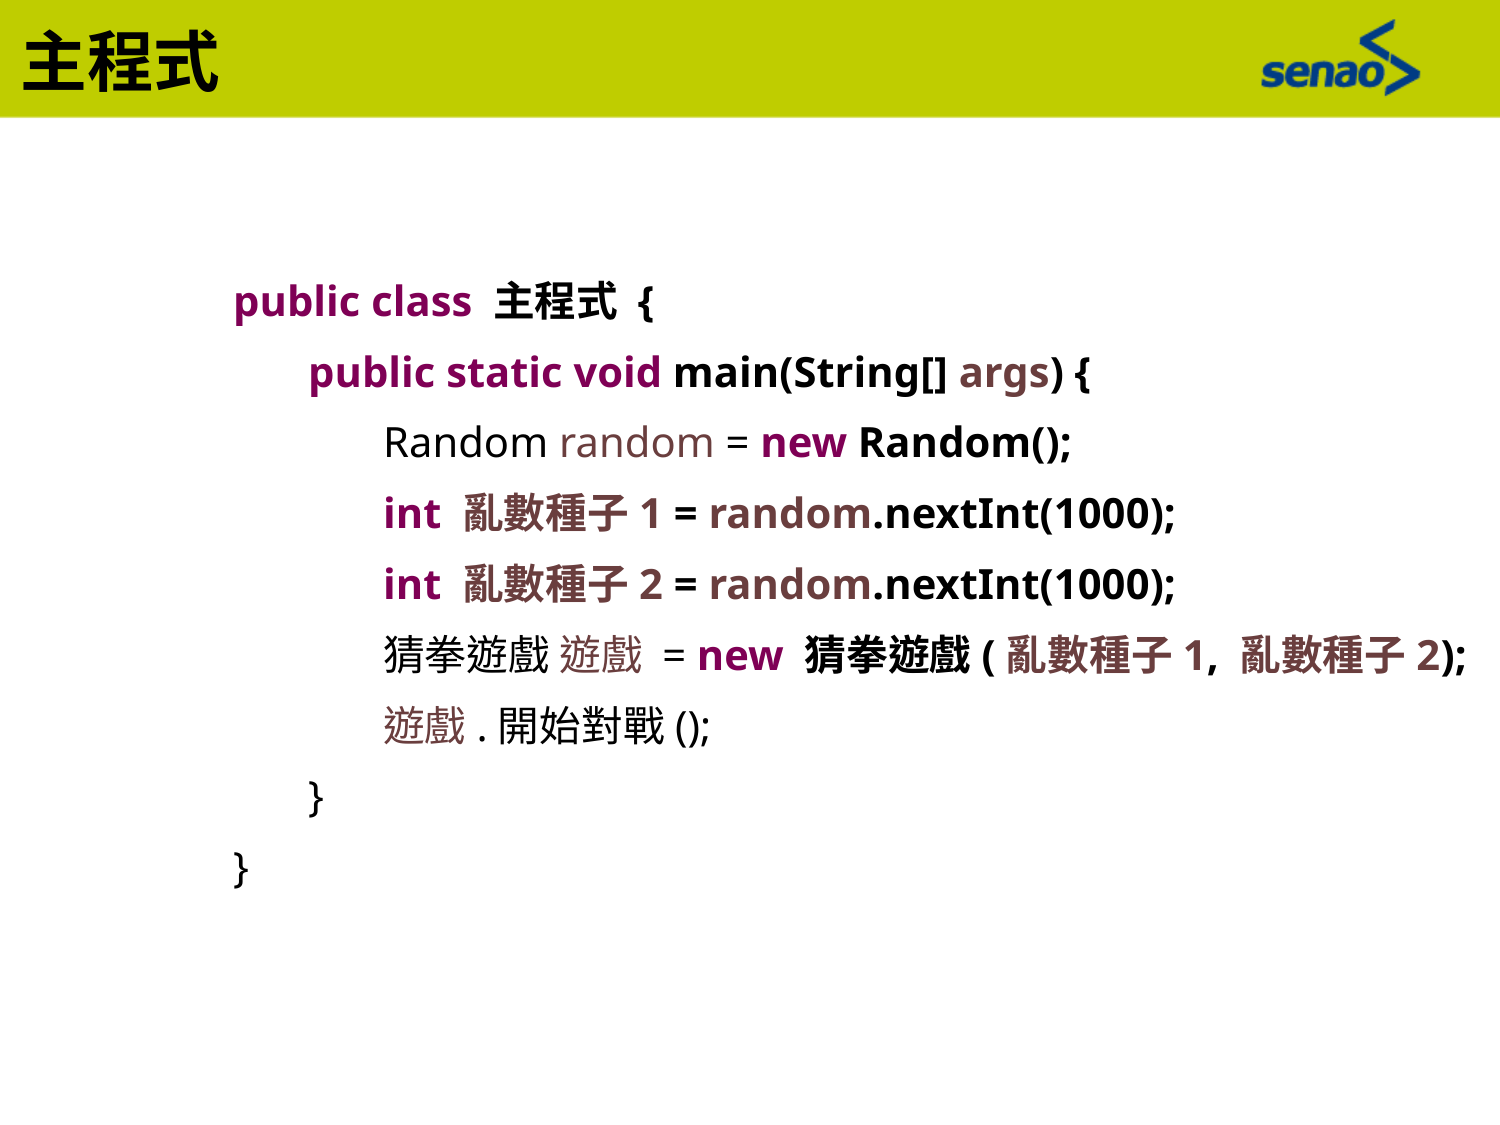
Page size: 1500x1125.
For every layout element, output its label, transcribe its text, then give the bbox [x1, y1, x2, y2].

picture [0, 0, 1500, 1125]
text_box public class 主程式 { public static void main(String[] args) { Random random = new Random(); int 亂數種子1 = random.nextInt(1000); int 亂數種子2 = random.nextInt(1000); 猜拳遊戲 遊戲 = new 猜拳遊戲(亂數種子1, 亂數種子2); 遊戲.開始對戰(); } } [218, 267, 1500, 899]
text_box 主程式 [5, 0, 1500, 120]
